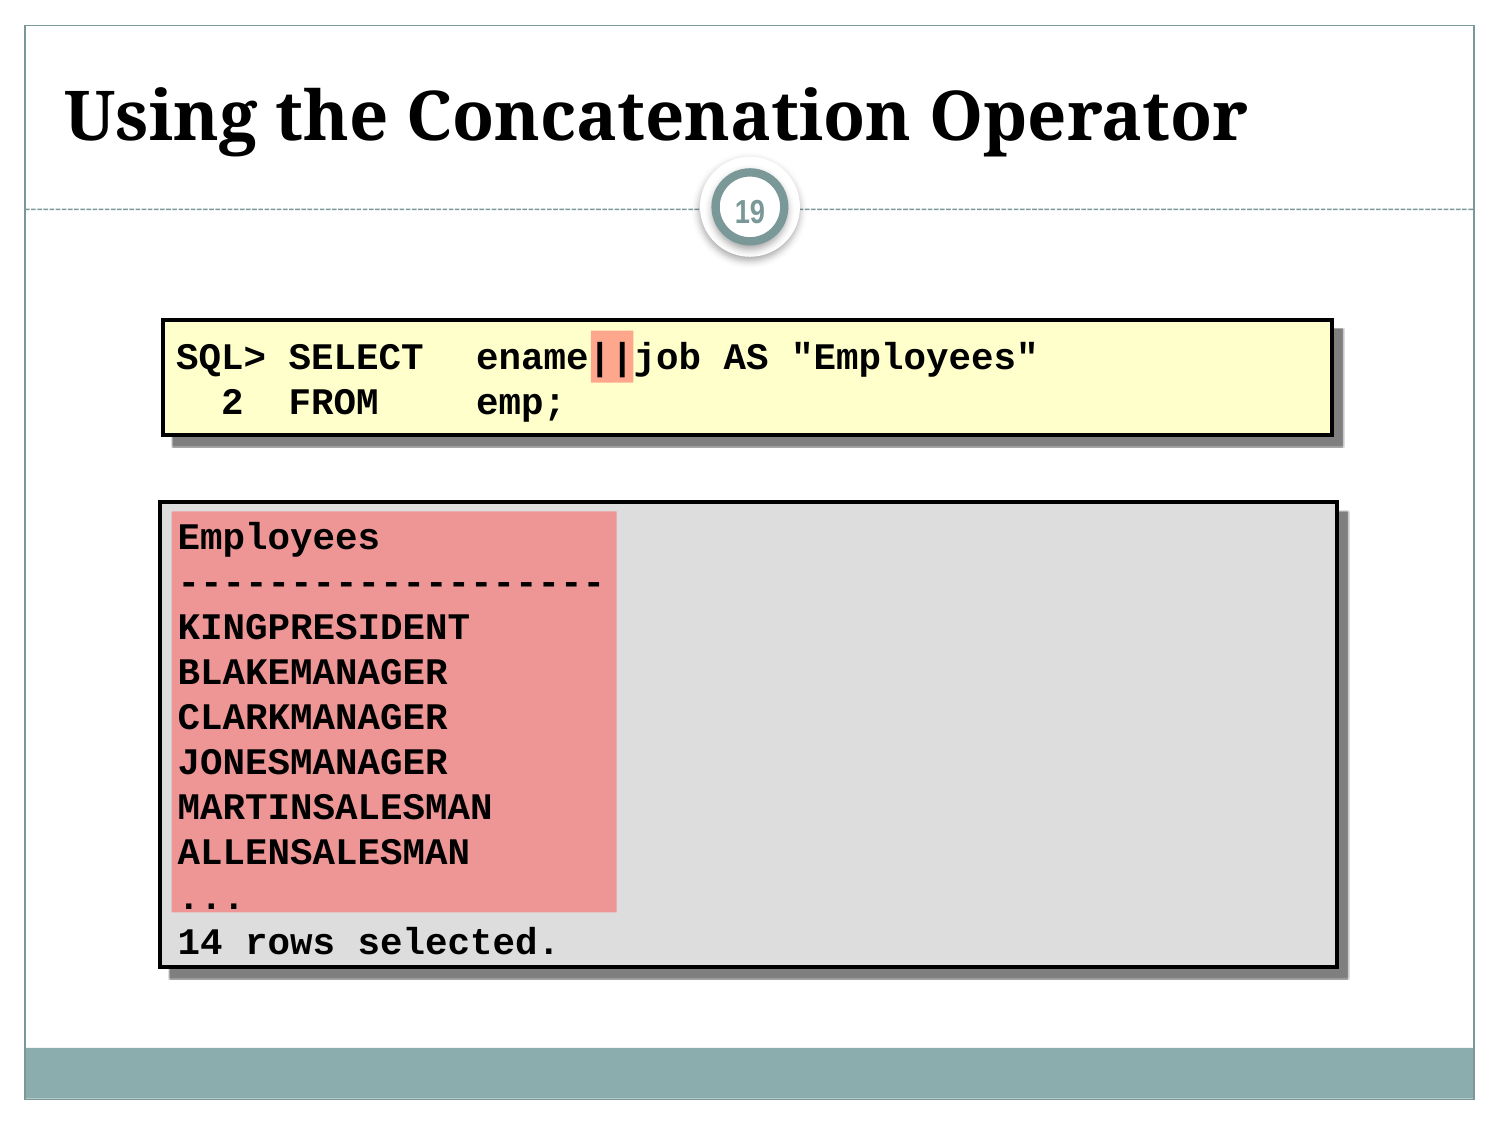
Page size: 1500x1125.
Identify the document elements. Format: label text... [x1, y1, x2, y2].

title Using the Concatenation Operator [49, 37, 1450, 163]
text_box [171, 330, 634, 913]
text_box Employees ------------------- KINGPRESIDENT BLAKEMANAGER CLARKMANAGER JONESMANAGER MARTINSALESMAN ALLENSALESMAN ... 14 rows selected. [162, 504, 1336, 970]
text_box SQL> SELECT ename||job AS "Employees" 2 FROM emp; [160, 317, 1335, 437]
slide_number 19 [712, 170, 788, 243]
